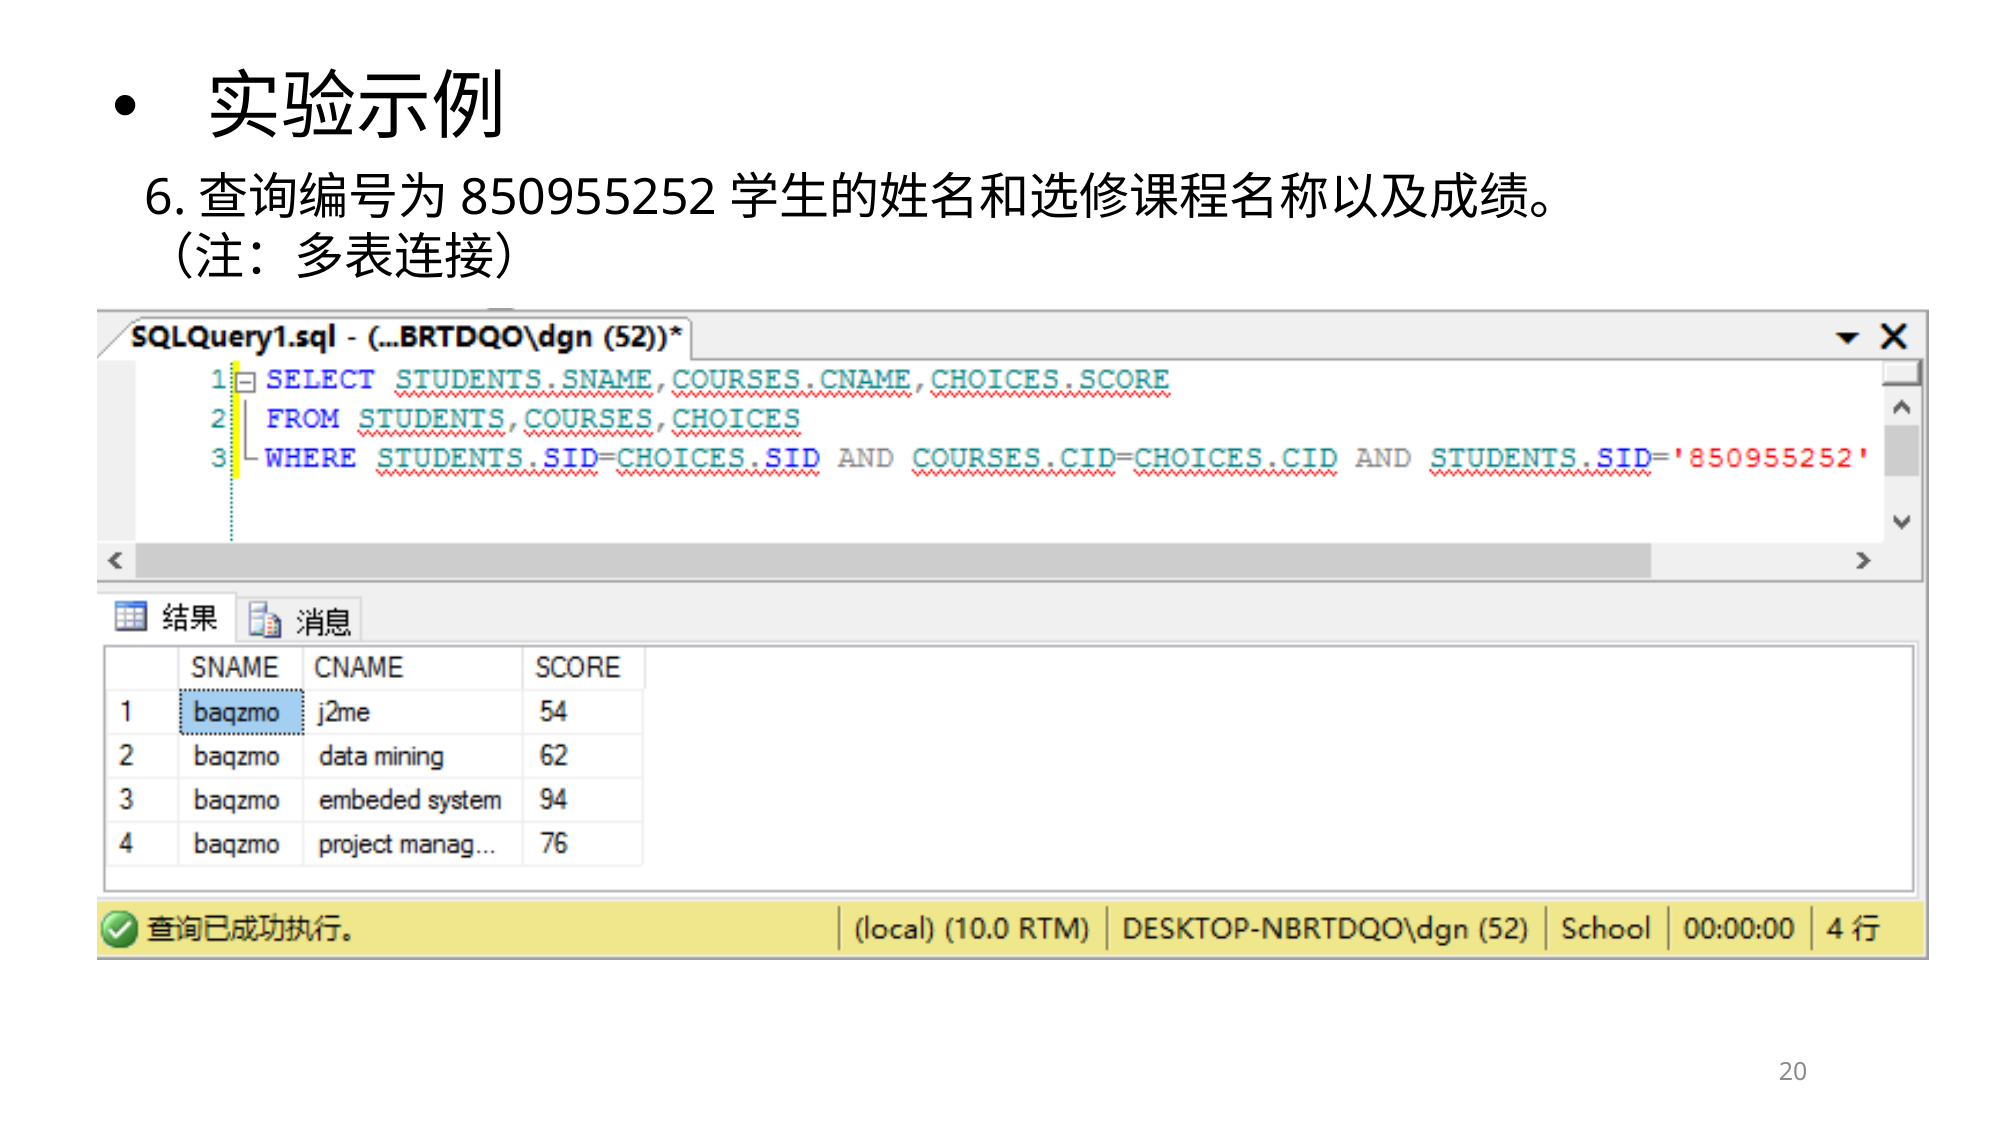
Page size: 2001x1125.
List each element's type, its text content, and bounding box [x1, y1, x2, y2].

text_box 6.查询编号为850955252学生的姓名和选修课程名称以及成绩。 （注：多表连接） [129, 157, 1904, 308]
title 实验示例 [97, 0, 1823, 218]
slide_number 19 [1372, 1042, 1823, 1103]
picture [97, 308, 1929, 960]
